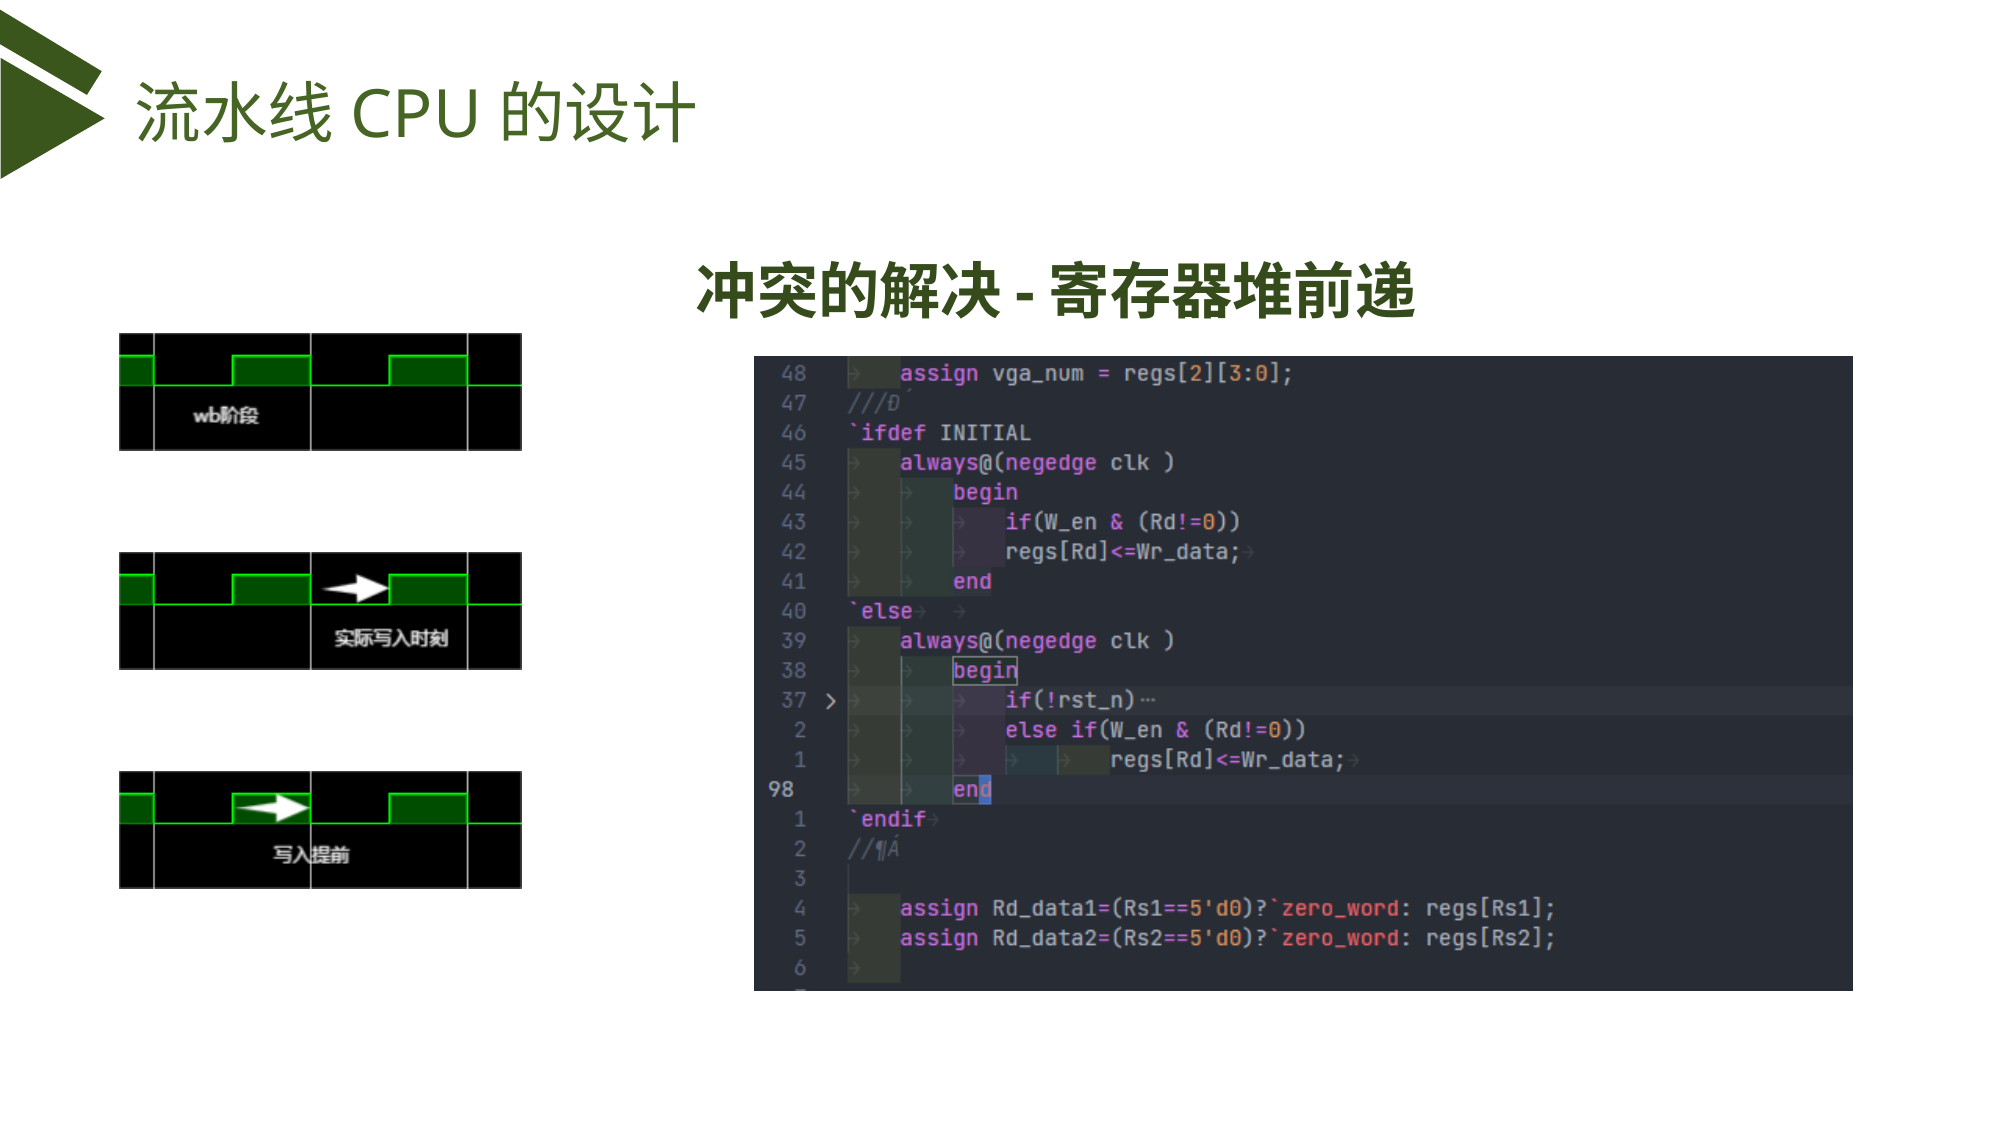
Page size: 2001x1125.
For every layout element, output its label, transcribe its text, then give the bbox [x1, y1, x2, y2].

picture [753, 356, 1853, 991]
picture [119, 333, 522, 451]
picture [119, 771, 522, 889]
picture [119, 552, 522, 670]
text_box 冲突的解决-寄存器堆前递 [618, 221, 1494, 334]
text_box 流水线CPU的设计 [119, 39, 1020, 158]
text_box [0, 8, 104, 97]
text_box [0, 56, 107, 181]
